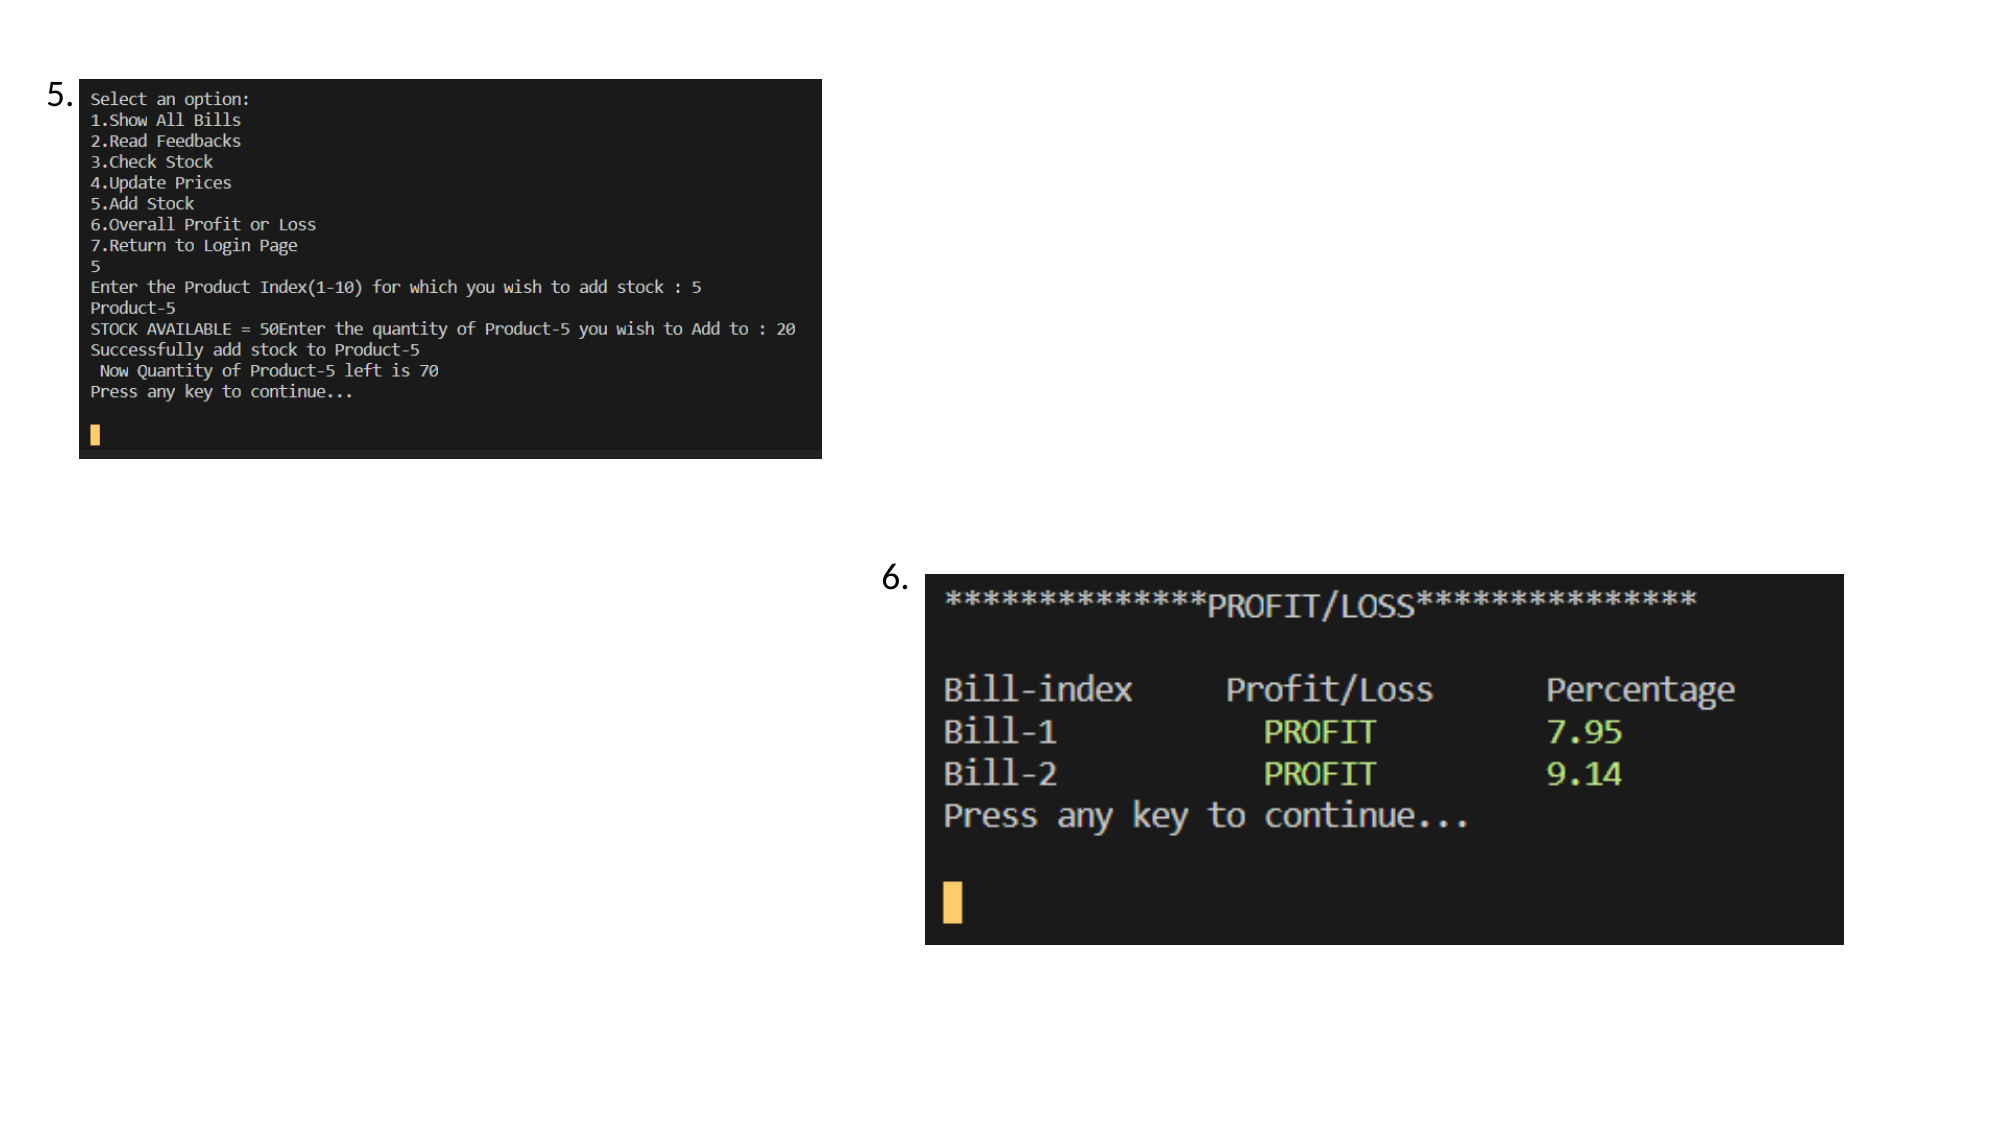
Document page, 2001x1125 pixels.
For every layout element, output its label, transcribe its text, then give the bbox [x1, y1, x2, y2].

picture [79, 79, 822, 459]
text_box 6. [866, 544, 925, 605]
picture [925, 574, 1844, 945]
text_box 5. [31, 62, 90, 122]
